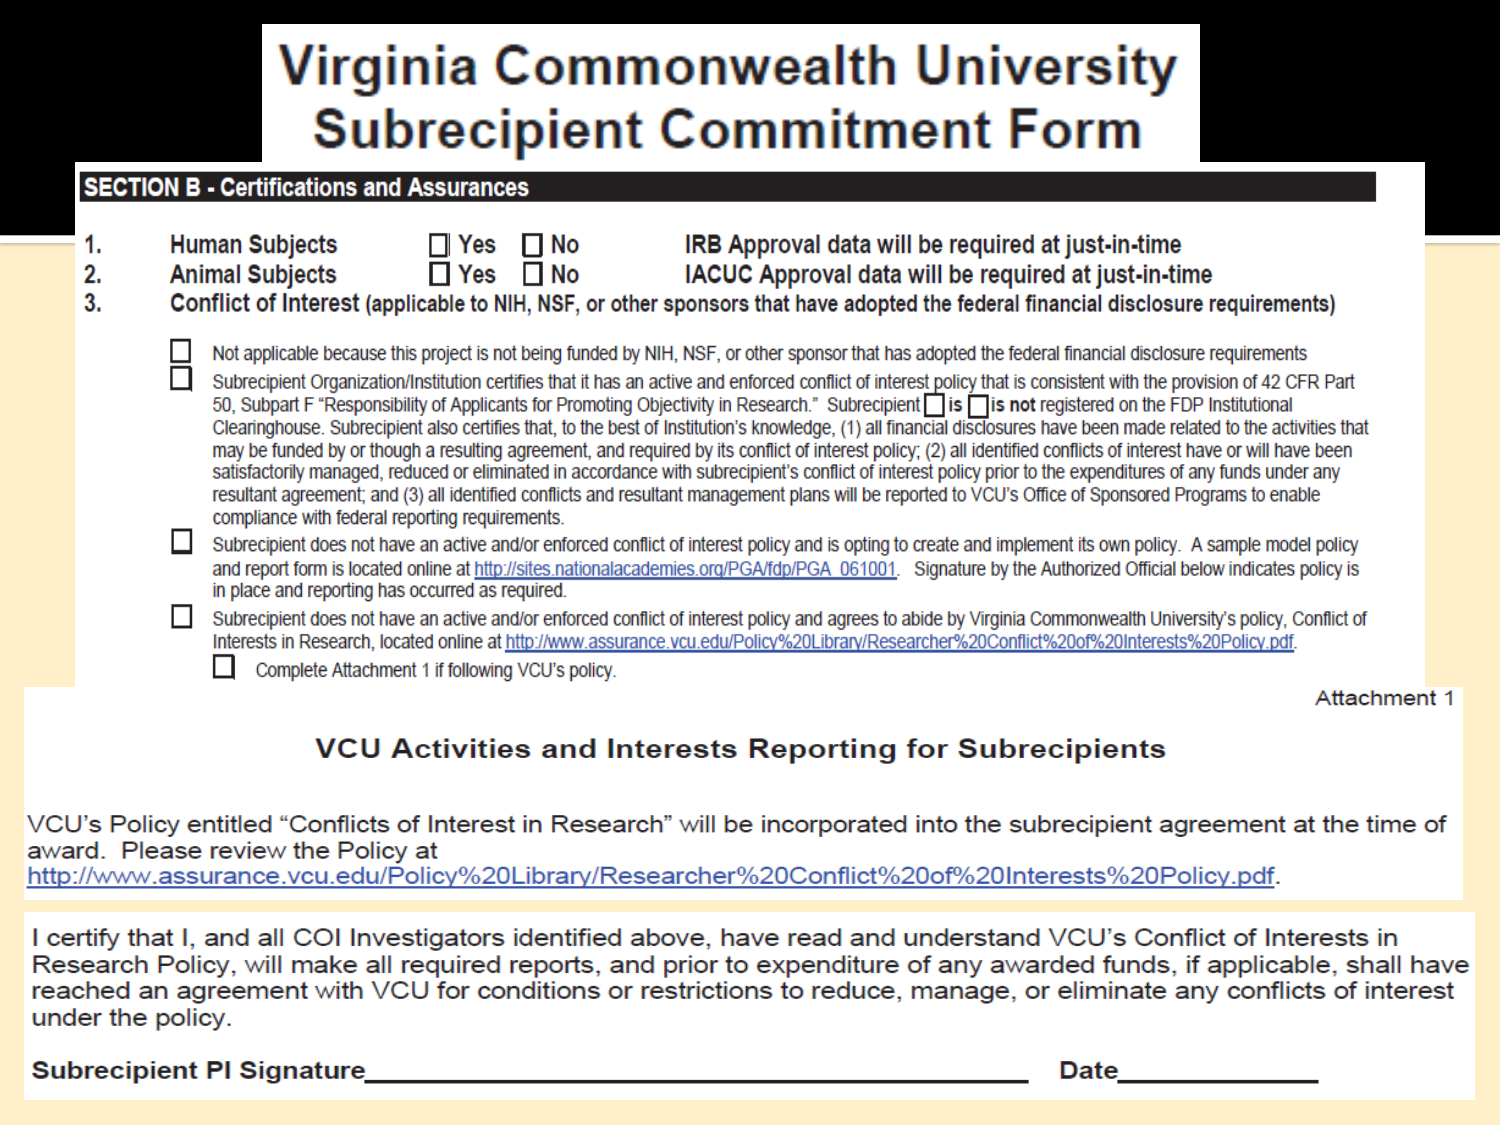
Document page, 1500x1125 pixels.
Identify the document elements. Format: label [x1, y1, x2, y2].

picture [24, 687, 1463, 900]
picture [24, 912, 1475, 1100]
list [74, 162, 1425, 685]
picture [262, 24, 1200, 163]
